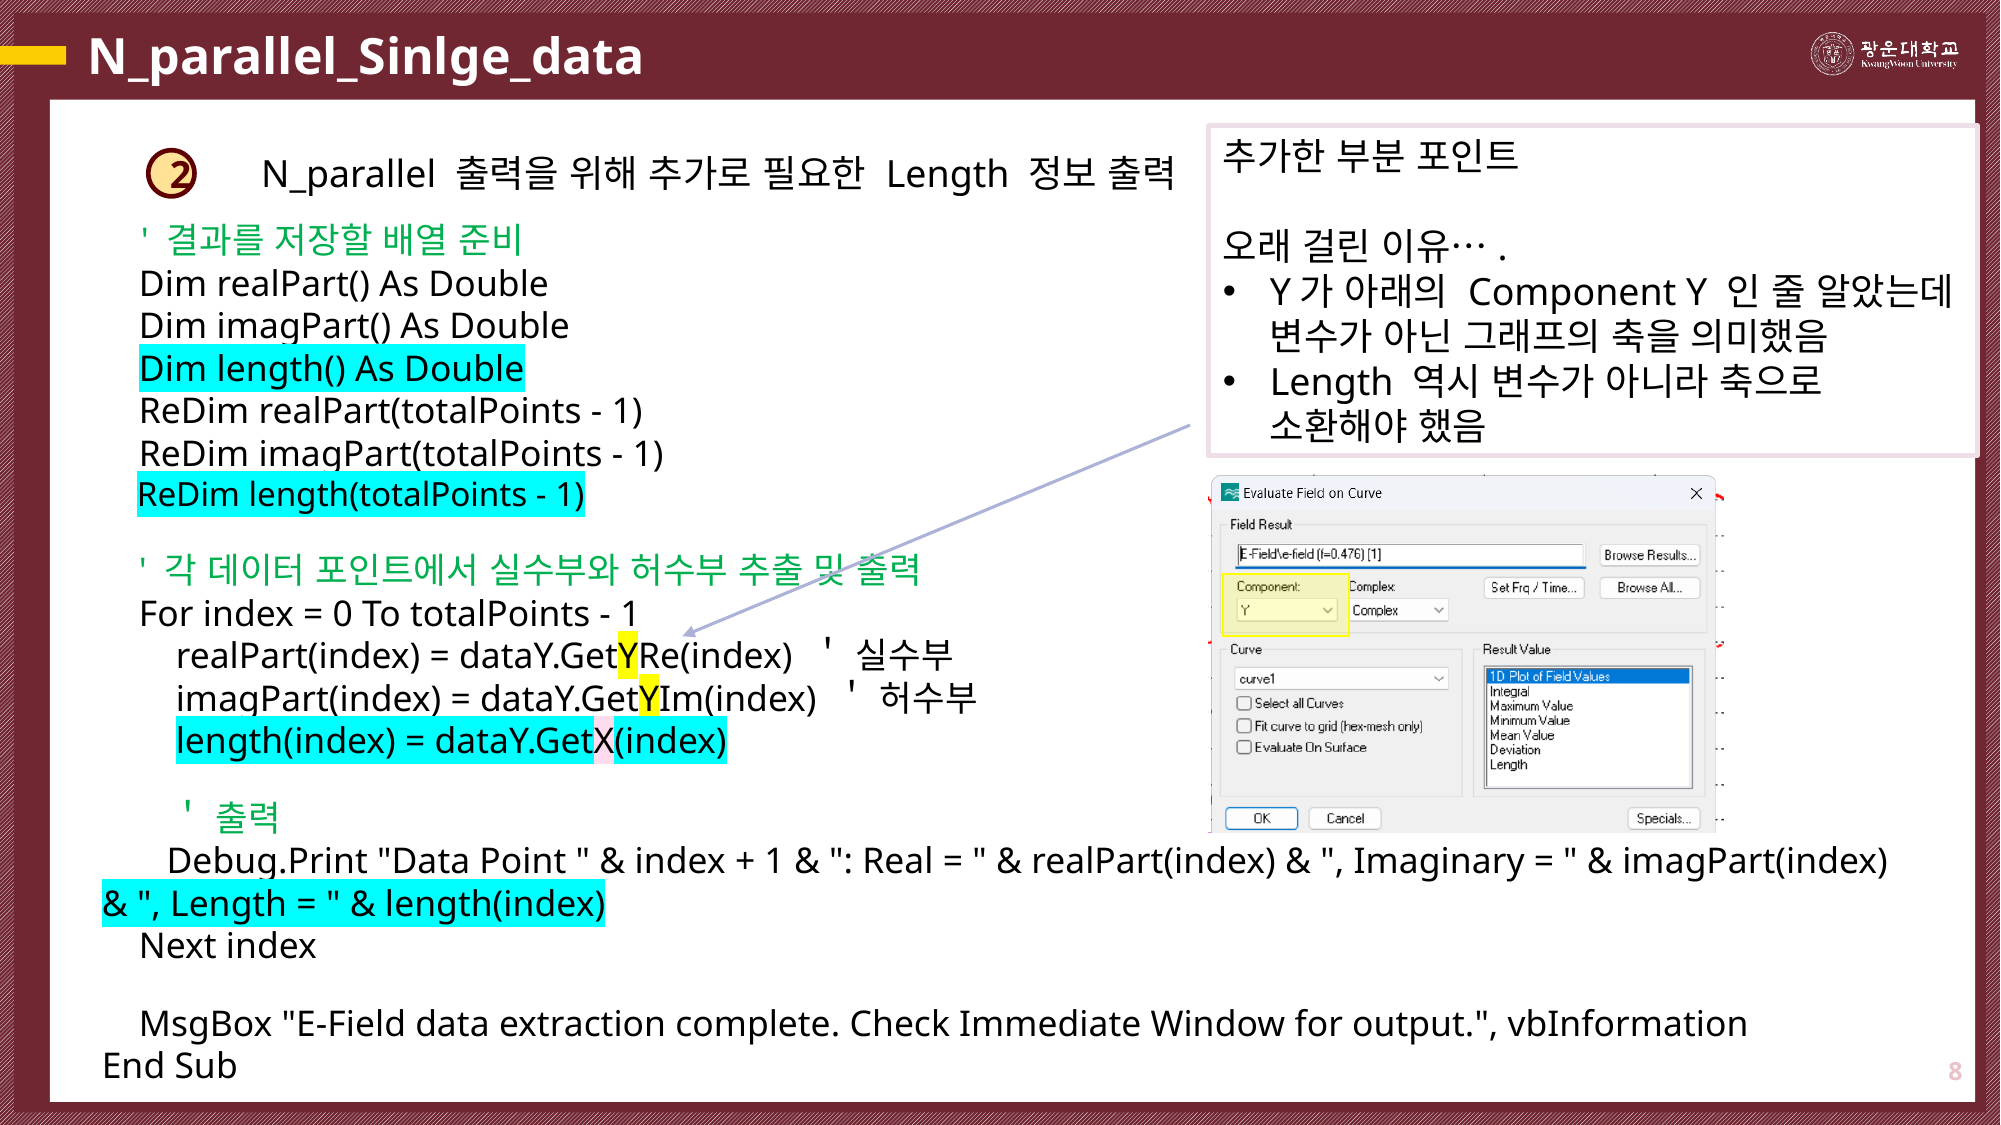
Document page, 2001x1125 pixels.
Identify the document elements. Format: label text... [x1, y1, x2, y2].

text_box 2 [147, 149, 196, 198]
slide_number 8 [1412, 1042, 1978, 1103]
text_box ' 결과를 저장할 배열 준비 Dim realPart() As Double Dim imagPart() As Double Dim length() As Double ReDim realPart(totalPoints - 1) ReDim imagPart(totalPoints - 1) ReDim length(totalPoints - 1) ' 각 데이터 포인트에서 실수부와 허수부 추출 및 출력 For index = 0 To totalPoints - 1 realPart(index) = dataY.GetYRe(index) ＇ 실수부 imagPart(index) = dataY.GetYIm(index) ＇ 허수부 length(index) = dataY.GetX(index) ＇ 출력 Debug.Print "Data Point " & index + 1 & ": Real = " & realPart(index) & ", Imaginary = " & imagPart(index) & ", Length = " & length(index) Next index MsgBox "E-Field data extraction complete. Check Immediate Window for output.", vbInformation End Sub [87, 208, 1937, 1094]
picture [1793, 23, 1976, 84]
text_box N_parallel 출력을 위해 추가로 필요한 Length 정보 출력 [246, 142, 1193, 203]
title N_parallel_Sinlge_data [72, 23, 1780, 93]
picture [1208, 473, 1724, 833]
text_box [682, 424, 1191, 637]
text_box 추가한 부분 포인트 오래 걸린 이유…. Y가 아래의 Component Y 인 줄 알았는데 변수가 아닌 그래프의 축을 의미했음 Length 역시 변수가 아니라 축으로 소환해야 했음 [1208, 125, 1978, 456]
